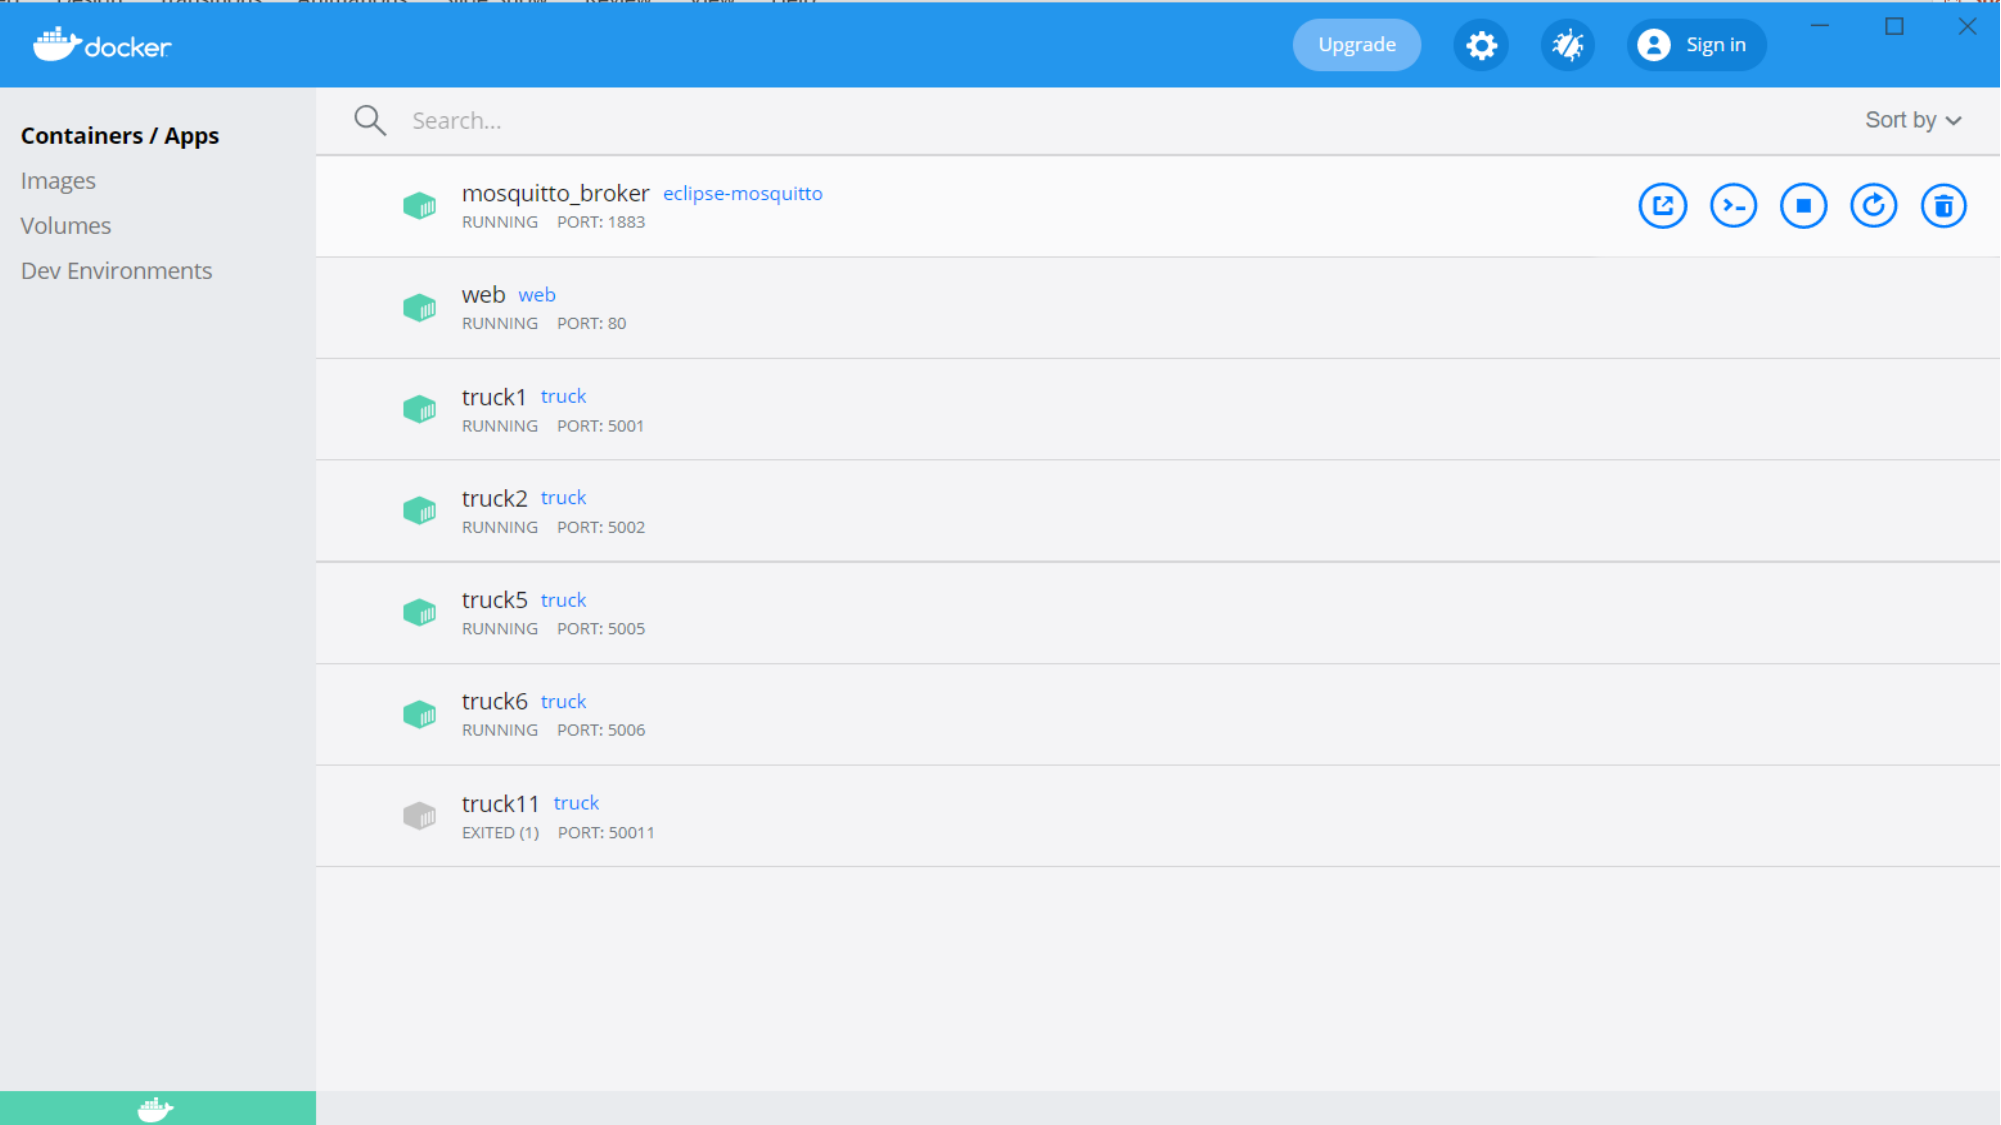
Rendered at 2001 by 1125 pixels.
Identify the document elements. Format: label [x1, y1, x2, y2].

list [0, 0, 2000, 1125]
